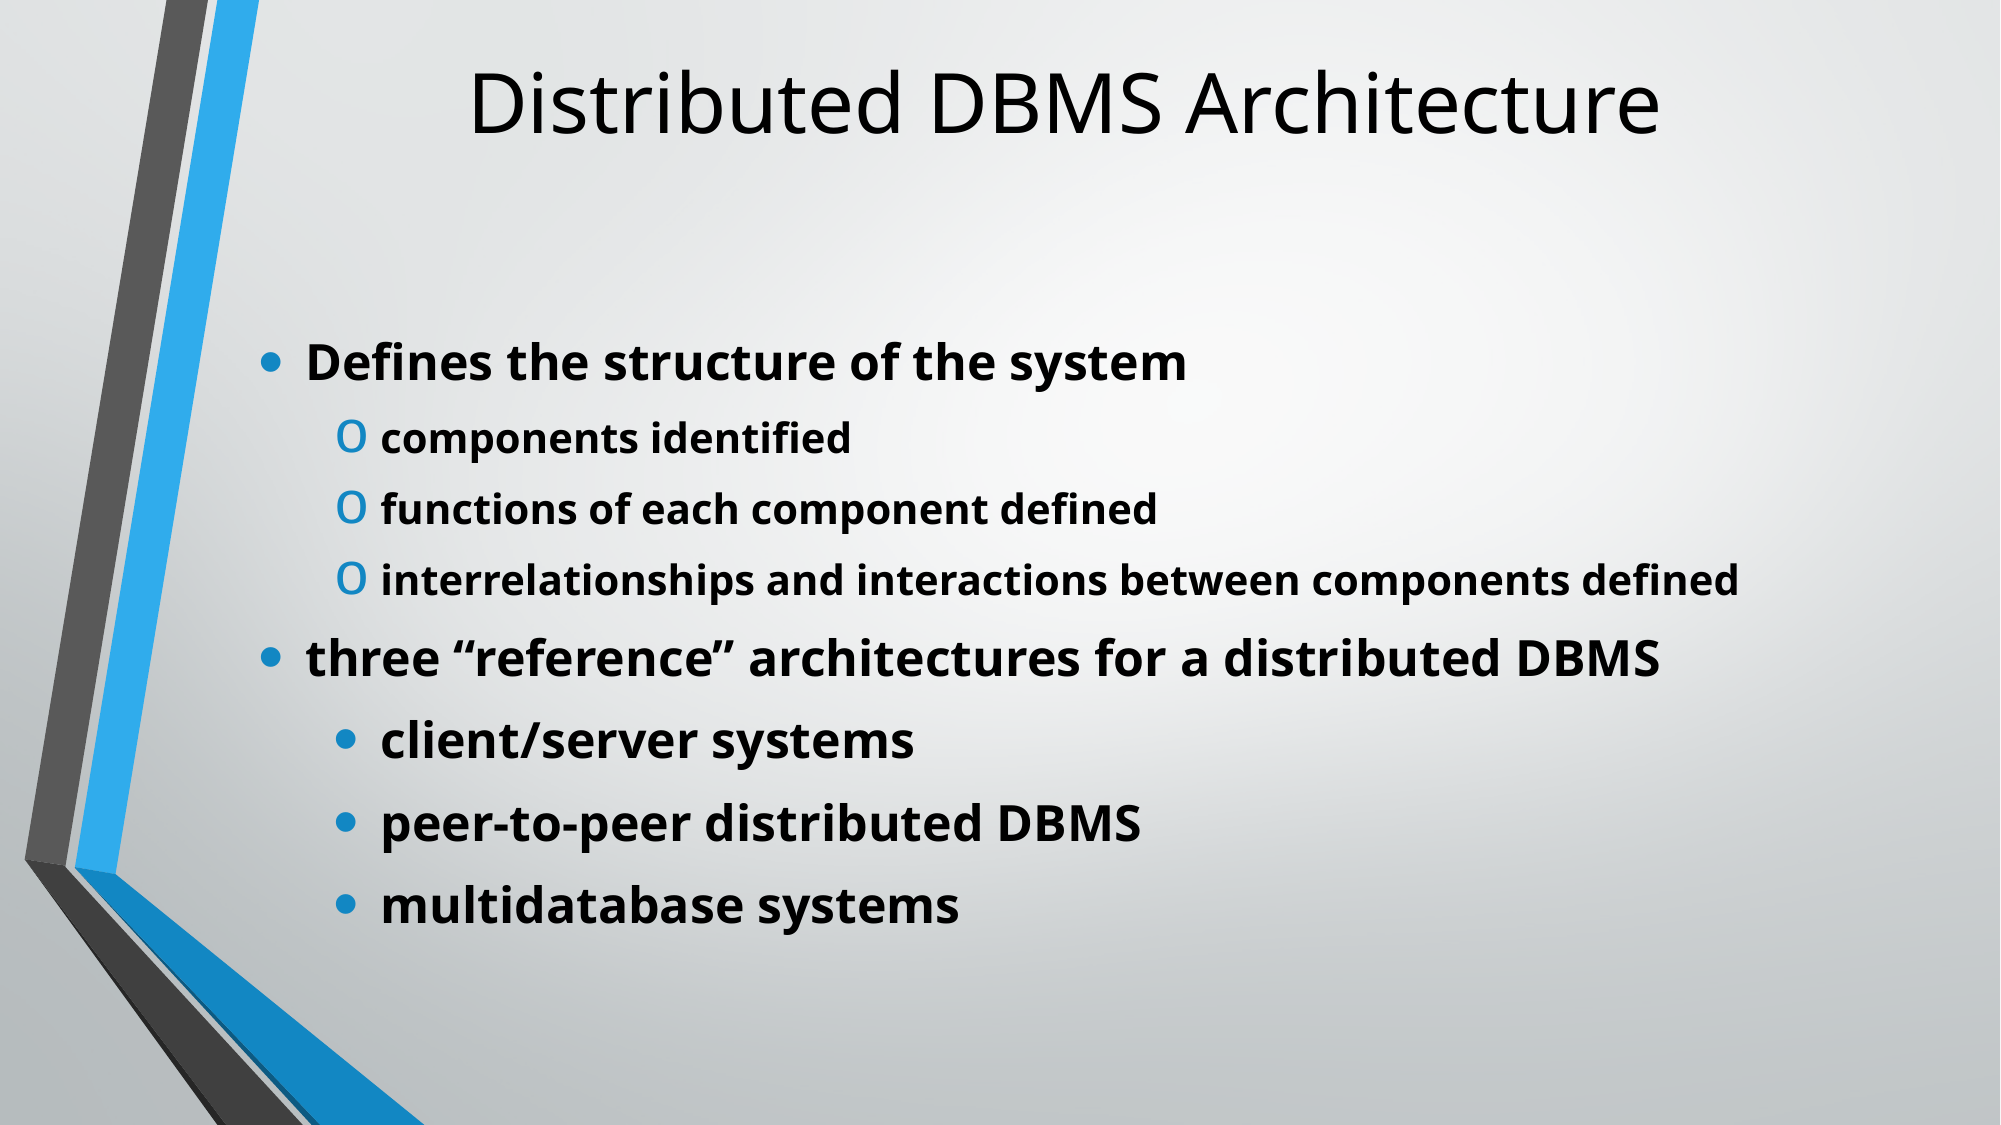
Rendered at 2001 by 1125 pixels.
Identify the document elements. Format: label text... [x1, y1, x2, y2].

list Defines the structure of the system components identified functions of each component defined interrelationships and interactions between components defined three “reference” architectures for a distributed DBMS client/server systems peer-to-peer distributed DBMS multidatabase systems [243, 179, 1887, 1086]
title Distributed DBMS Architecture [243, 39, 1887, 161]
